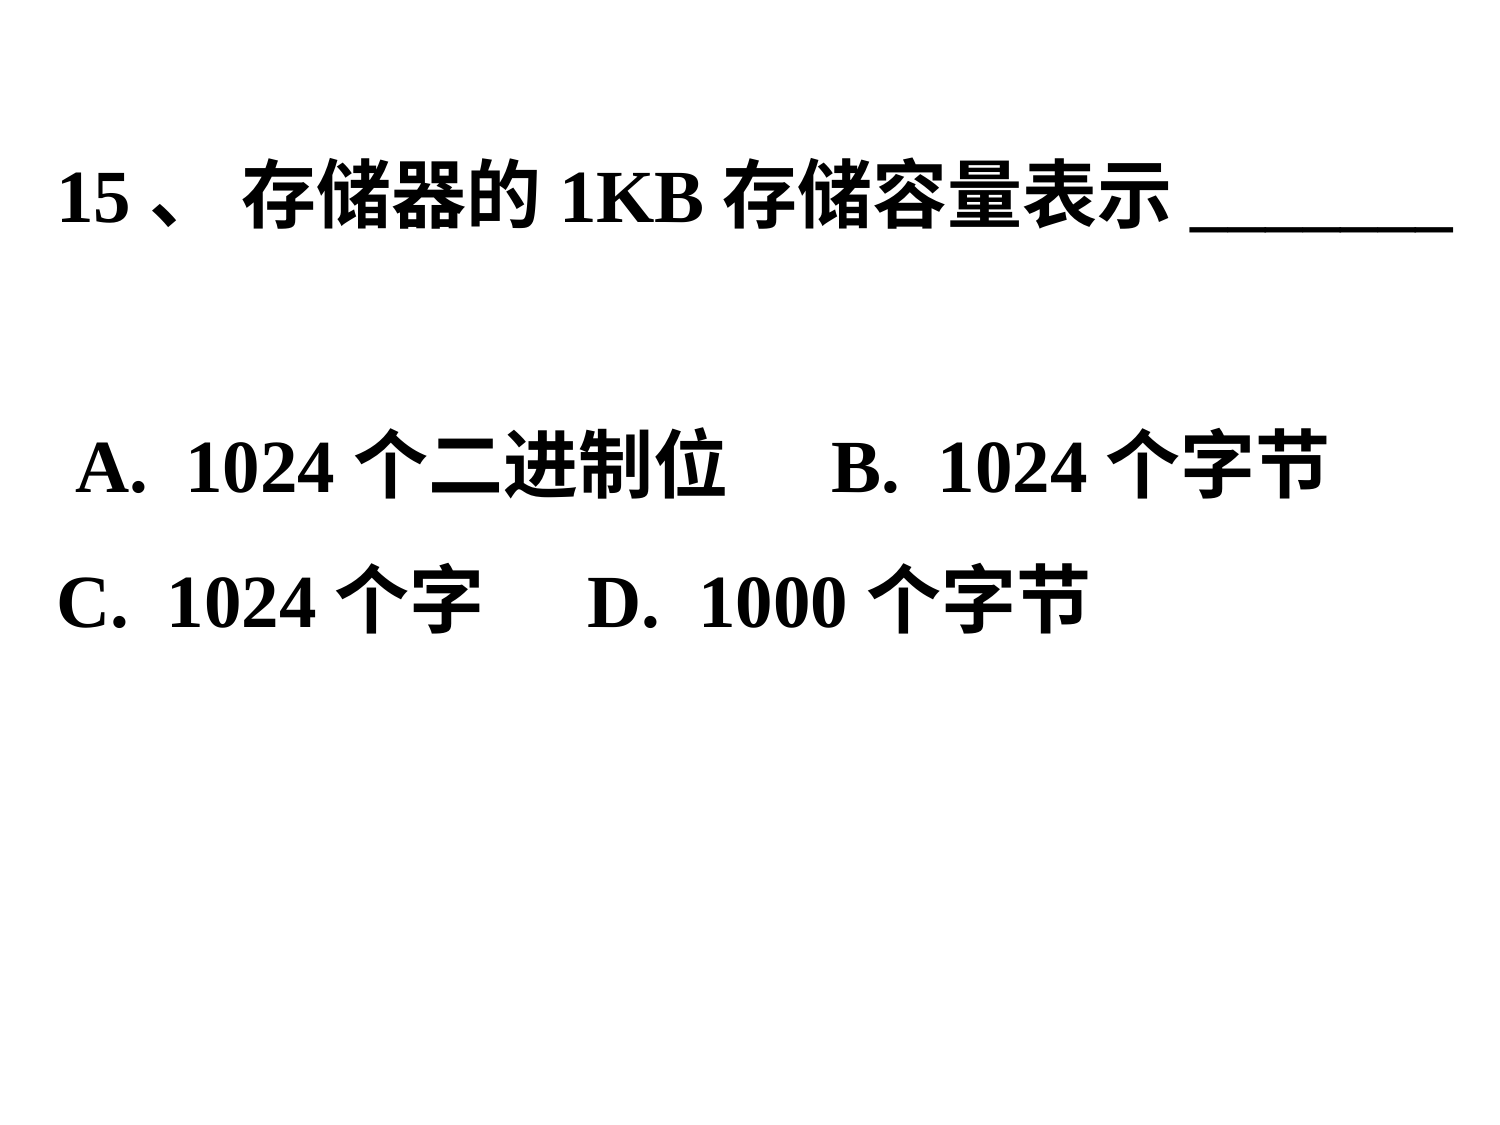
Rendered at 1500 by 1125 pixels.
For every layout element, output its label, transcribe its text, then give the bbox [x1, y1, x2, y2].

text_box 15、 存储器的1KB存储容量表示_______ A. 1024个二进制位 B. 1024个字节 C. 1024个字 D. 1000个字节 [41, 95, 1500, 651]
